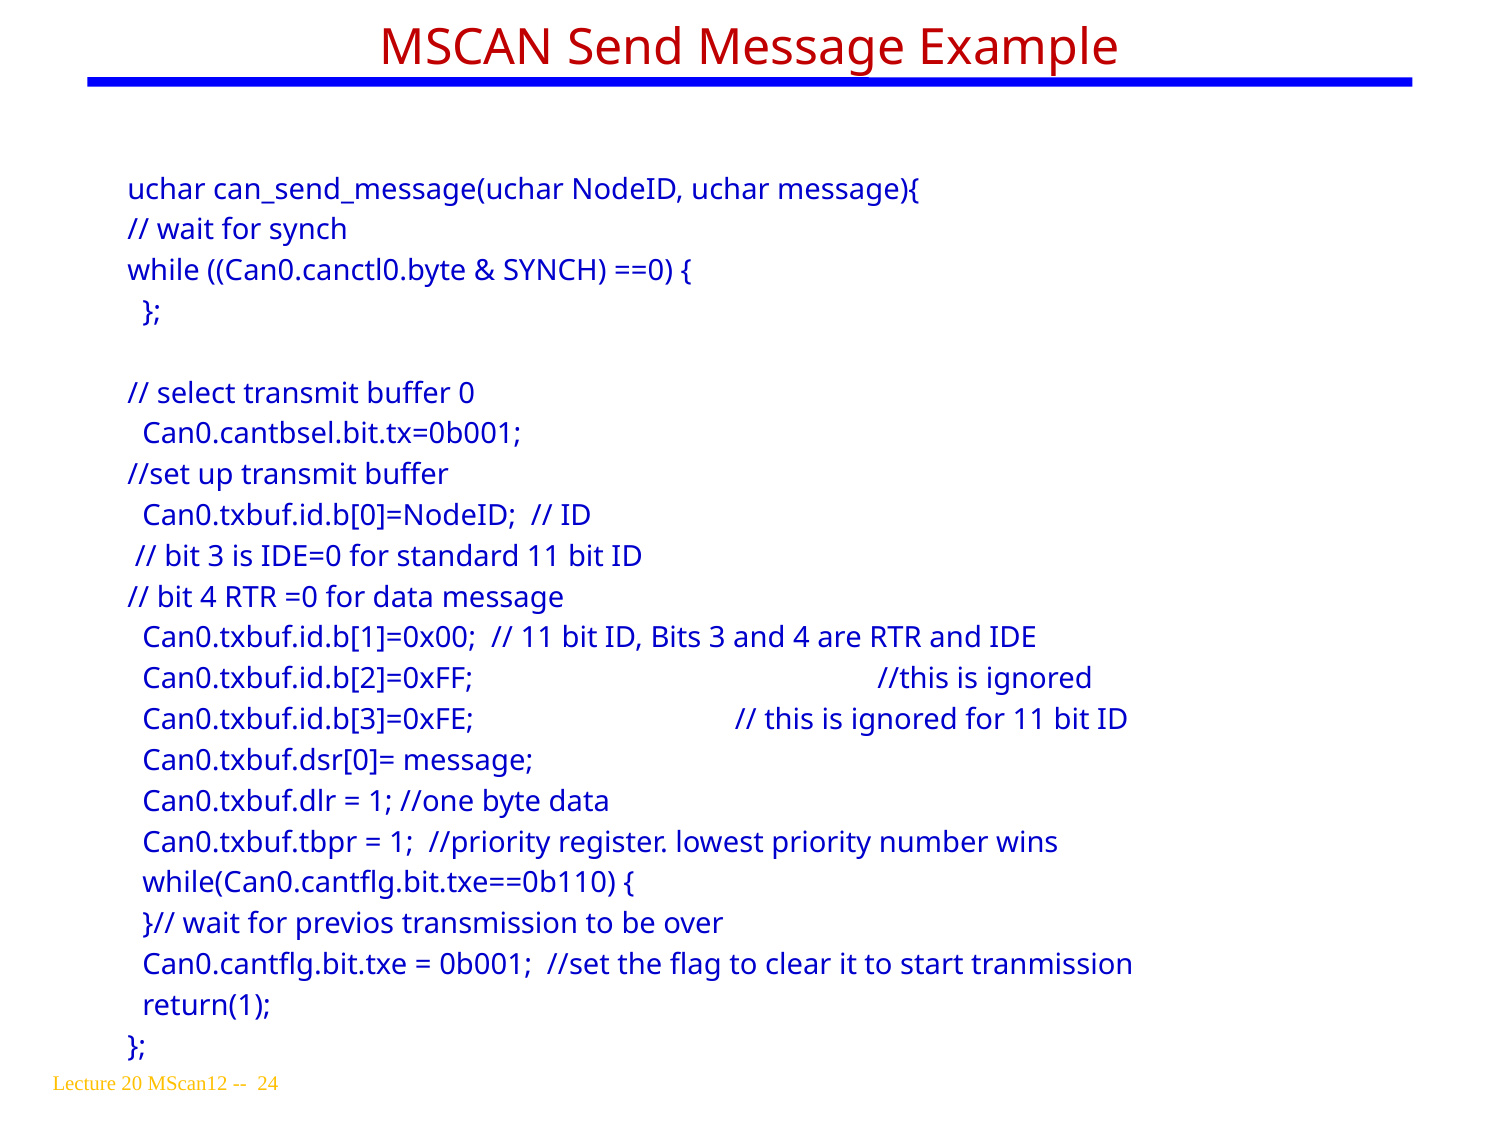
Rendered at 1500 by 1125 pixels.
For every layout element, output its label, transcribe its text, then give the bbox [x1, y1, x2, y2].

text_box uchar can_send_message(uchar NodeID, uchar message){ // wait for synch while ((Can0.canctl0.byte & SYNCH) ==0) { }; // select transmit buffer 0 Can0.cantbsel.bit.tx=0b001; //set up transmit buffer Can0.txbuf.id.b[0]=NodeID; // ID // bit 3 is IDE=0 for standard 11 bit ID // bit 4 RTR =0 for data message Can0.txbuf.id.b[1]=0x00; // 11 bit ID, Bits 3 and 4 are RTR and IDE Can0.txbuf.id.b[2]=0xFF; //this is ignored Can0.txbuf.id.b[3]=0xFE; // this is ignored for 11 bit ID Can0.txbuf.dsr[0]= message; Can0.txbuf.dlr = 1; //one byte data Can0.txbuf.tbpr = 1; //priority register. lowest priority number wins while(Can0.cantflg.bit.txe==0b110) { }// wait for previos transmission to be over Can0.cantflg.bit.txe = 0b001; //set the flag to clear it to start tranmission return(1); }; [112, 162, 1375, 1070]
title MSCAN Send Message Example [62, 23, 1438, 76]
slide_number Lecture 20 MScan12 -- 24 [37, 1065, 325, 1100]
